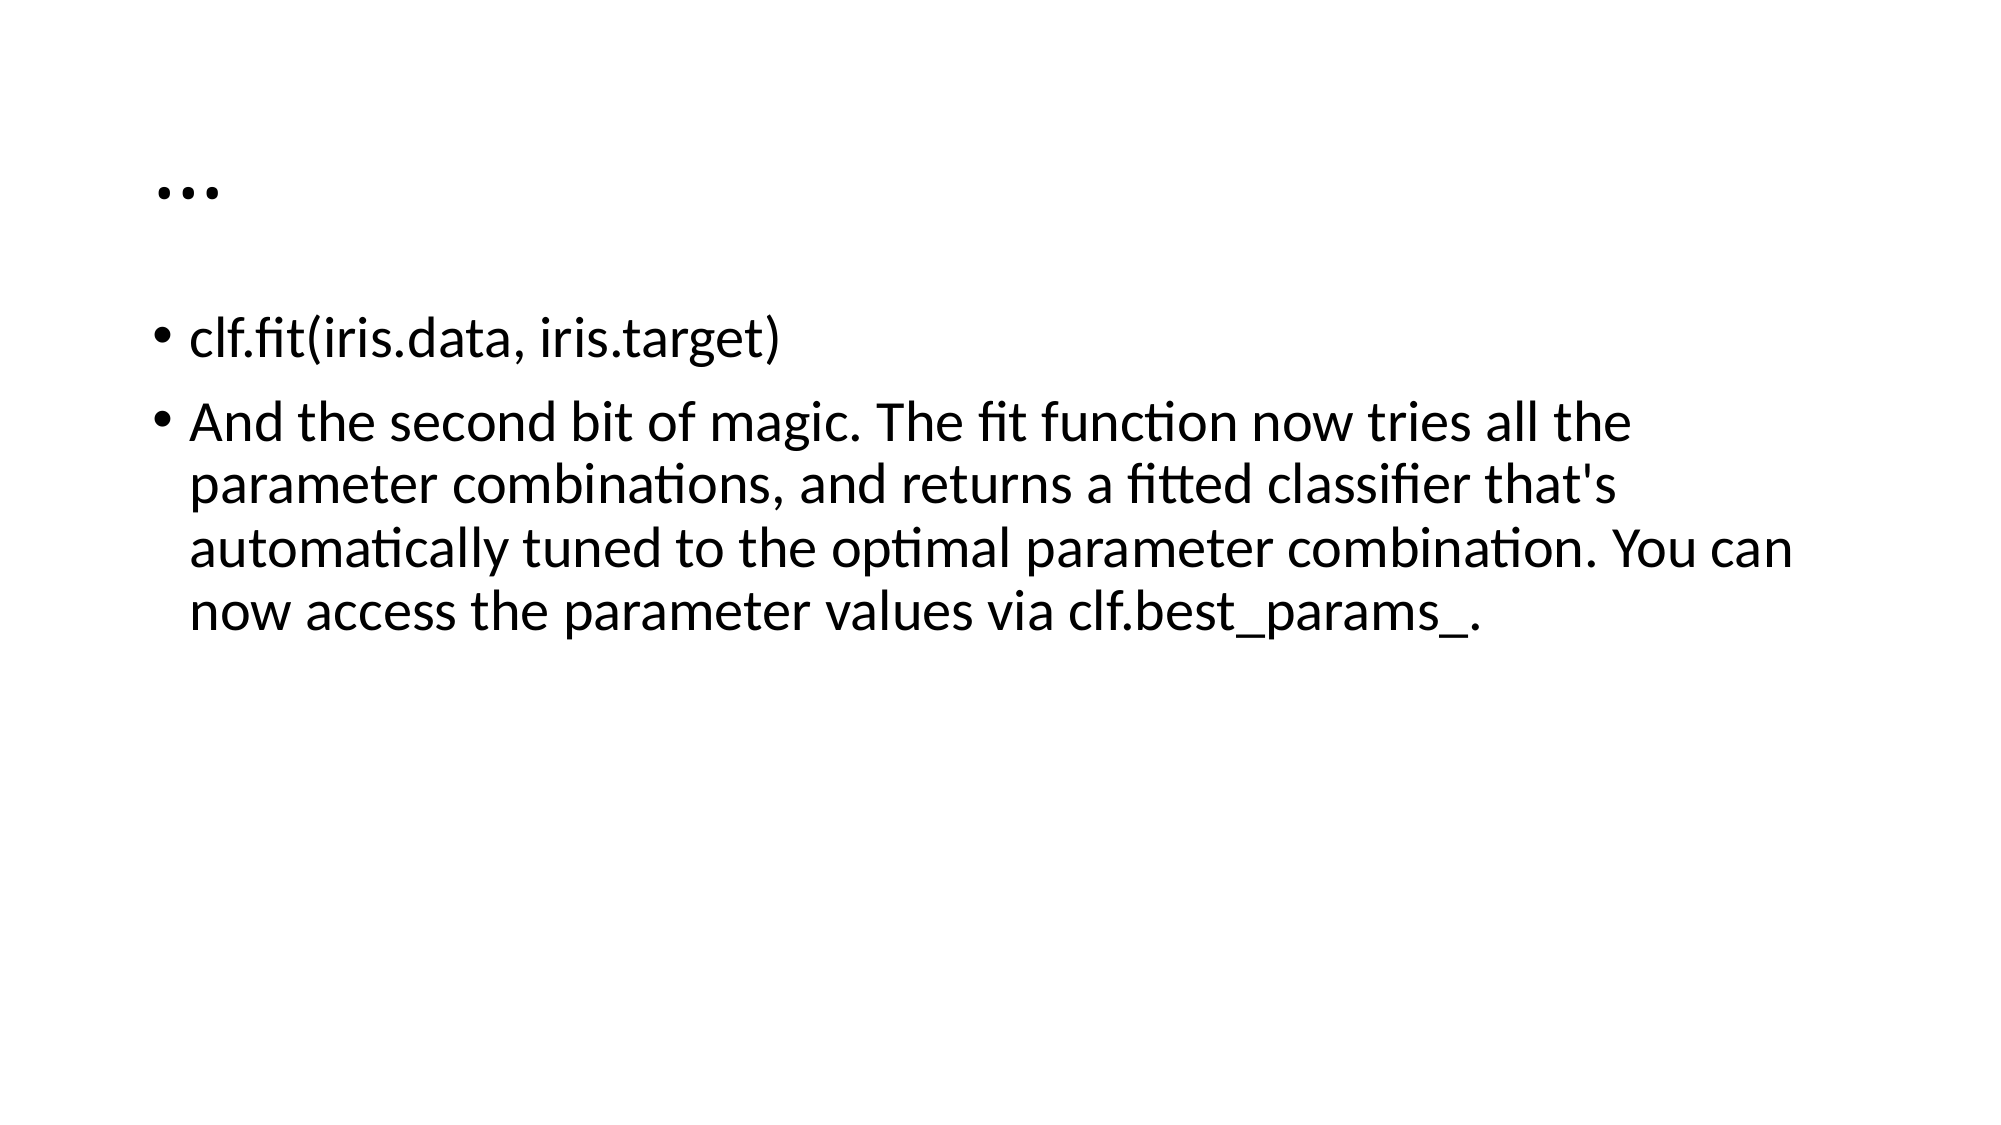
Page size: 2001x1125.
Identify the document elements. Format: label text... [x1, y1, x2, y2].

list clf.fit(iris.data, iris.target) And the second bit of magic. The fit function now tries all the parameter combinations, and returns a fitted classifier that's automatically tuned to the optimal parameter combination. You can now access the parameter values via clf.best_params_. [137, 299, 1863, 1014]
title … [137, 59, 1863, 278]
